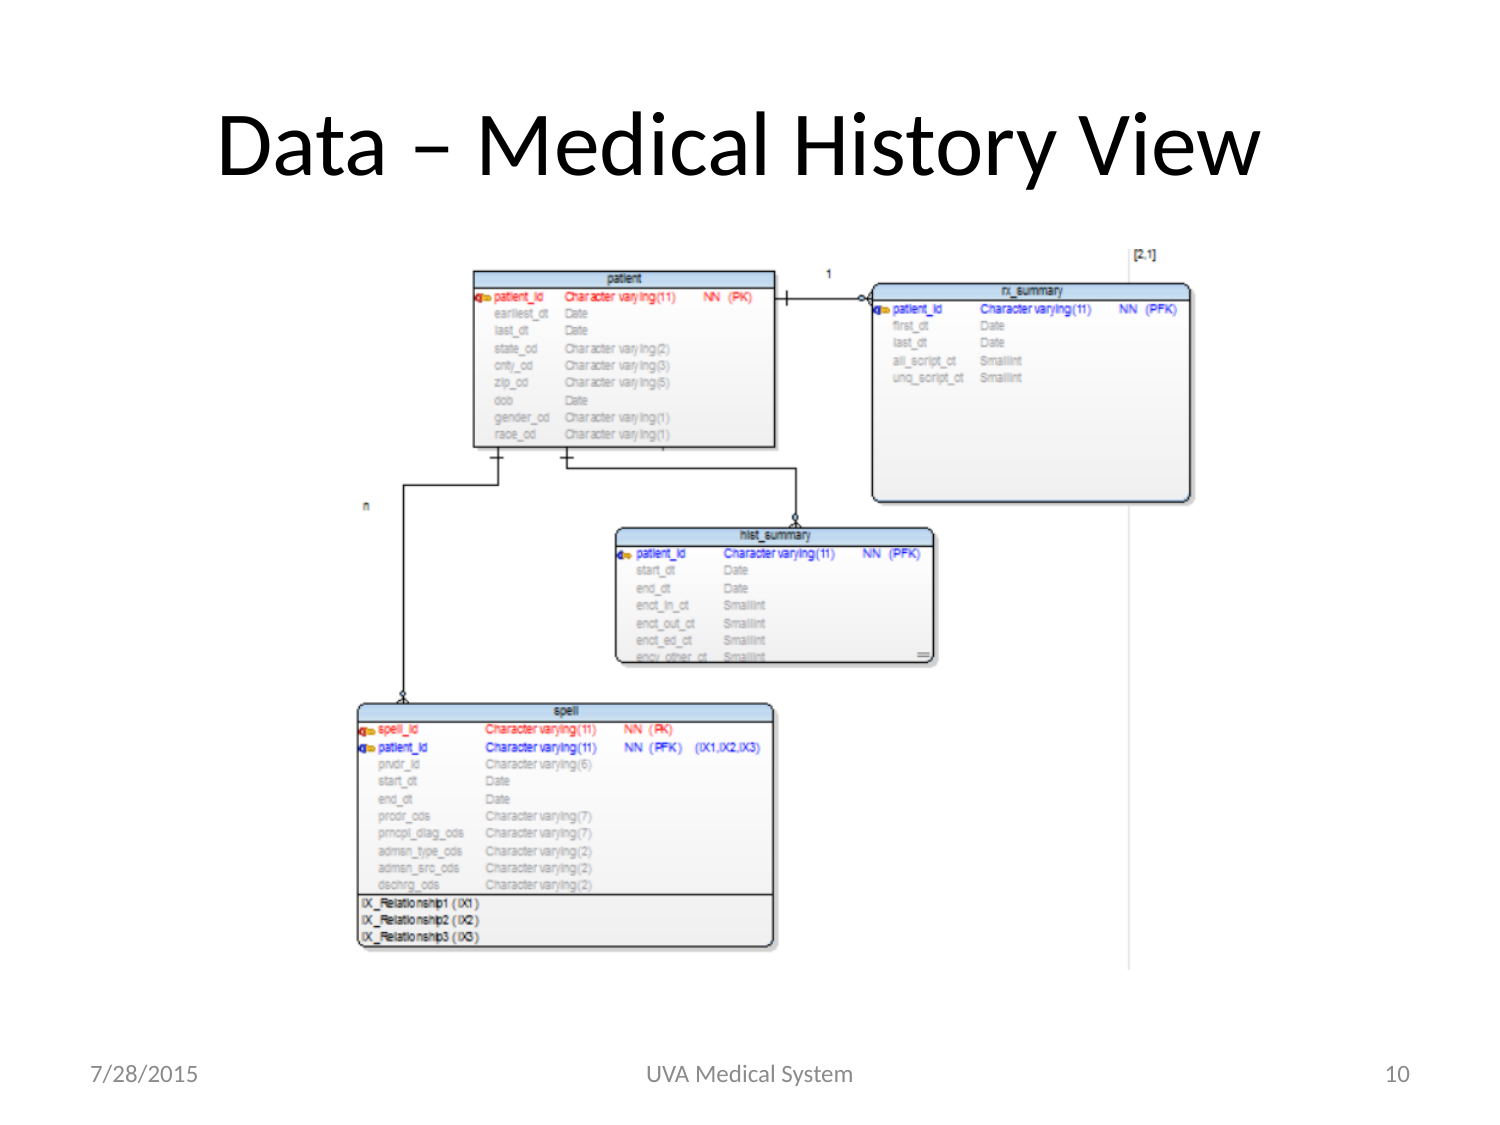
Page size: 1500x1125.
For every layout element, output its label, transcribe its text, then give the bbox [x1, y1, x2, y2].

picture [337, 249, 1216, 971]
title Data – Medical History View [75, 45, 1425, 233]
footer UVA Medical System [512, 1042, 988, 1103]
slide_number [75, 1042, 425, 1103]
slide_number 10 [1074, 1042, 1425, 1103]
